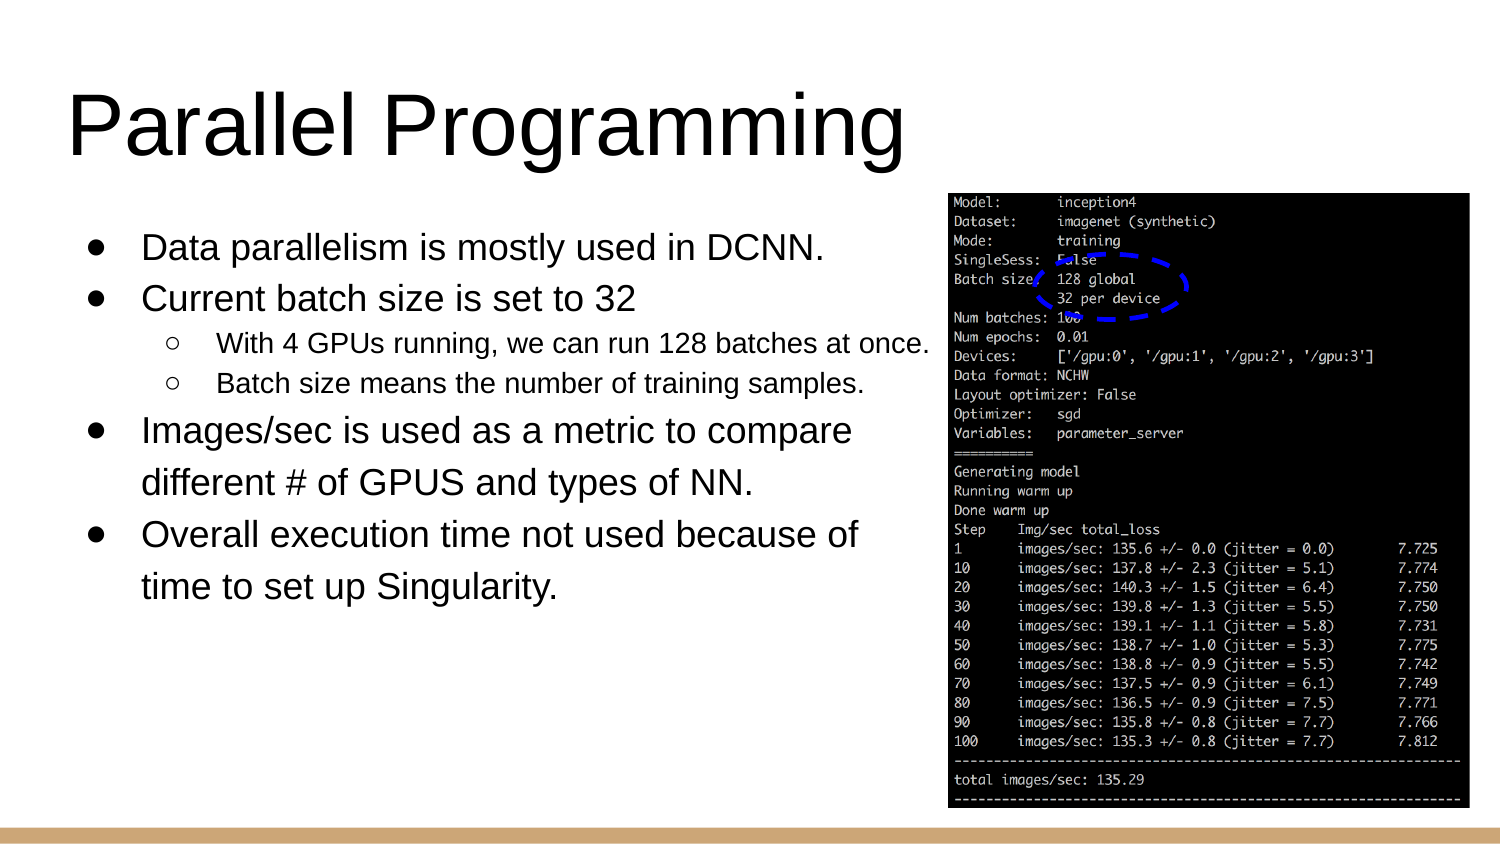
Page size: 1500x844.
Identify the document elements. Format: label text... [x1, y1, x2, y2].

title Parallel Programming [51, 51, 1449, 189]
picture [947, 193, 1470, 808]
list Data parallelism is mostly used in DCNN. Current batch size is set to 32 With 4 GPUs running, we can run 128 batches at once. Batch size means the number of training samples. Images/sec is used as a metric to compare different # of GPUS and types of NN. Overall execution time not used because of time to set up Singularity. [51, 200, 942, 752]
